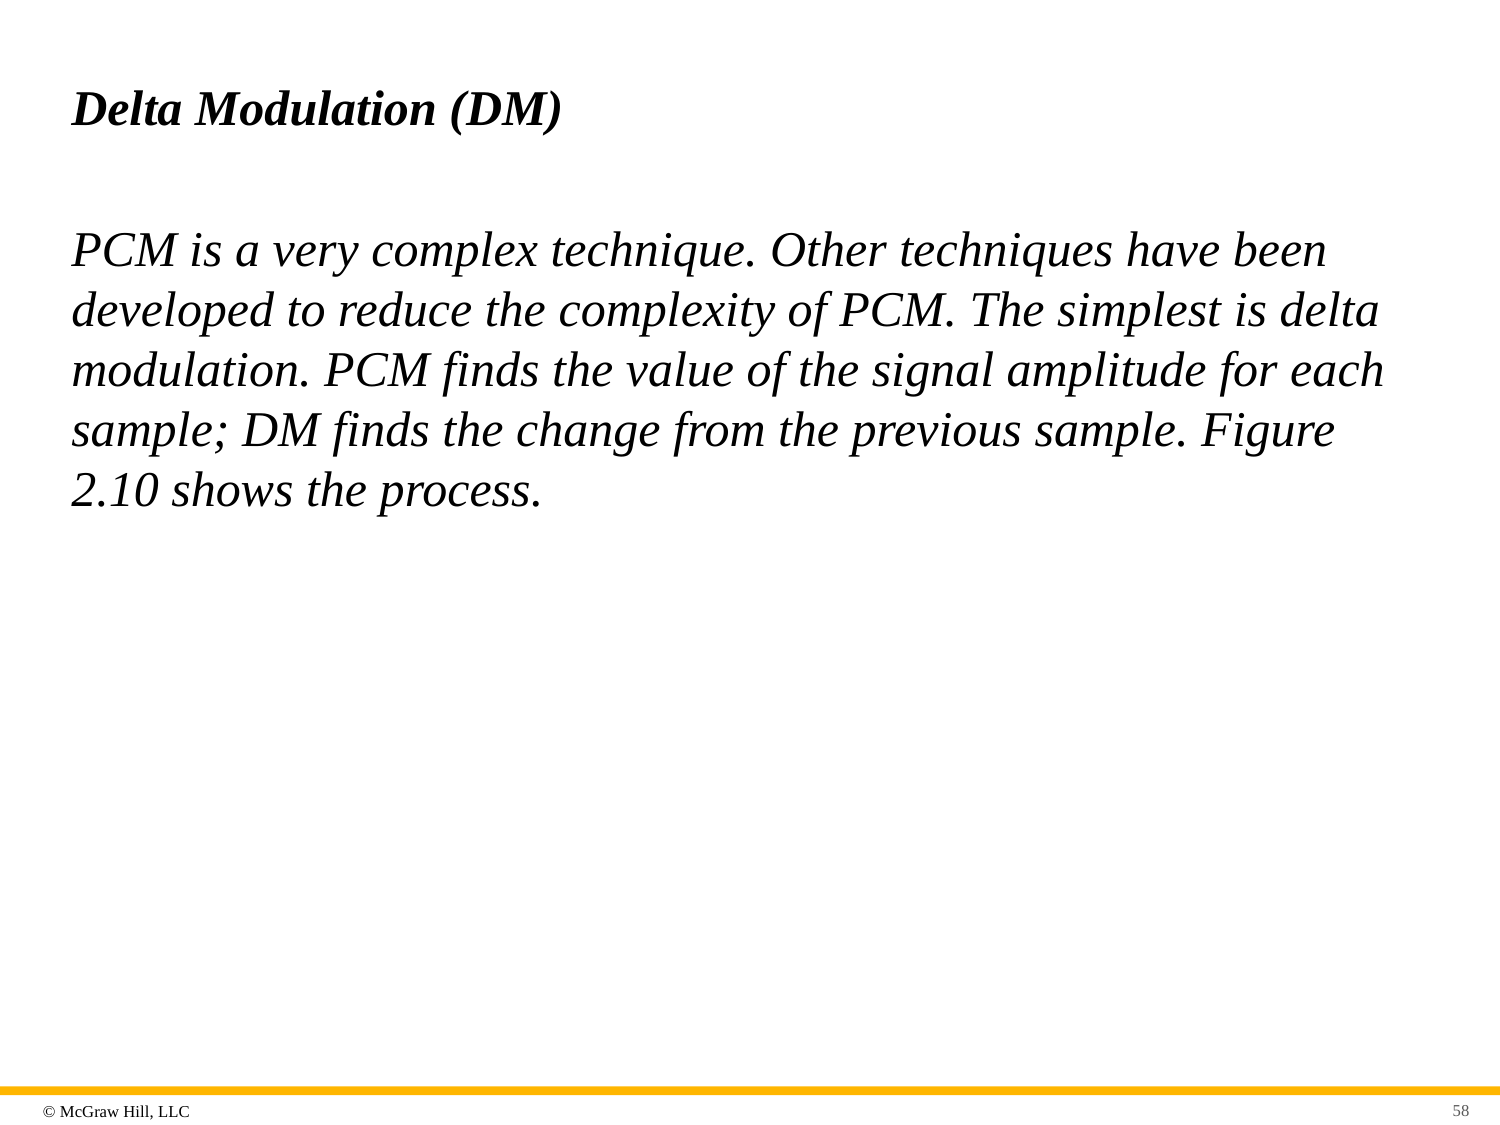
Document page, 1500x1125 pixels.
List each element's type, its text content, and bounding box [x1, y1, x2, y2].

list PCM is a very complex technique. Other techniques have been developed to reduce the complexity of PCM. The simplest is delta modulation. PCM finds the value of the signal amplitude for each sample; DM finds the change from the previous sample. Figure 2.10 shows the process. [56, 209, 1444, 1026]
slide_number ‹#› [1418, 1096, 1477, 1123]
title Delta Modulation (DM) [56, 50, 1444, 162]
